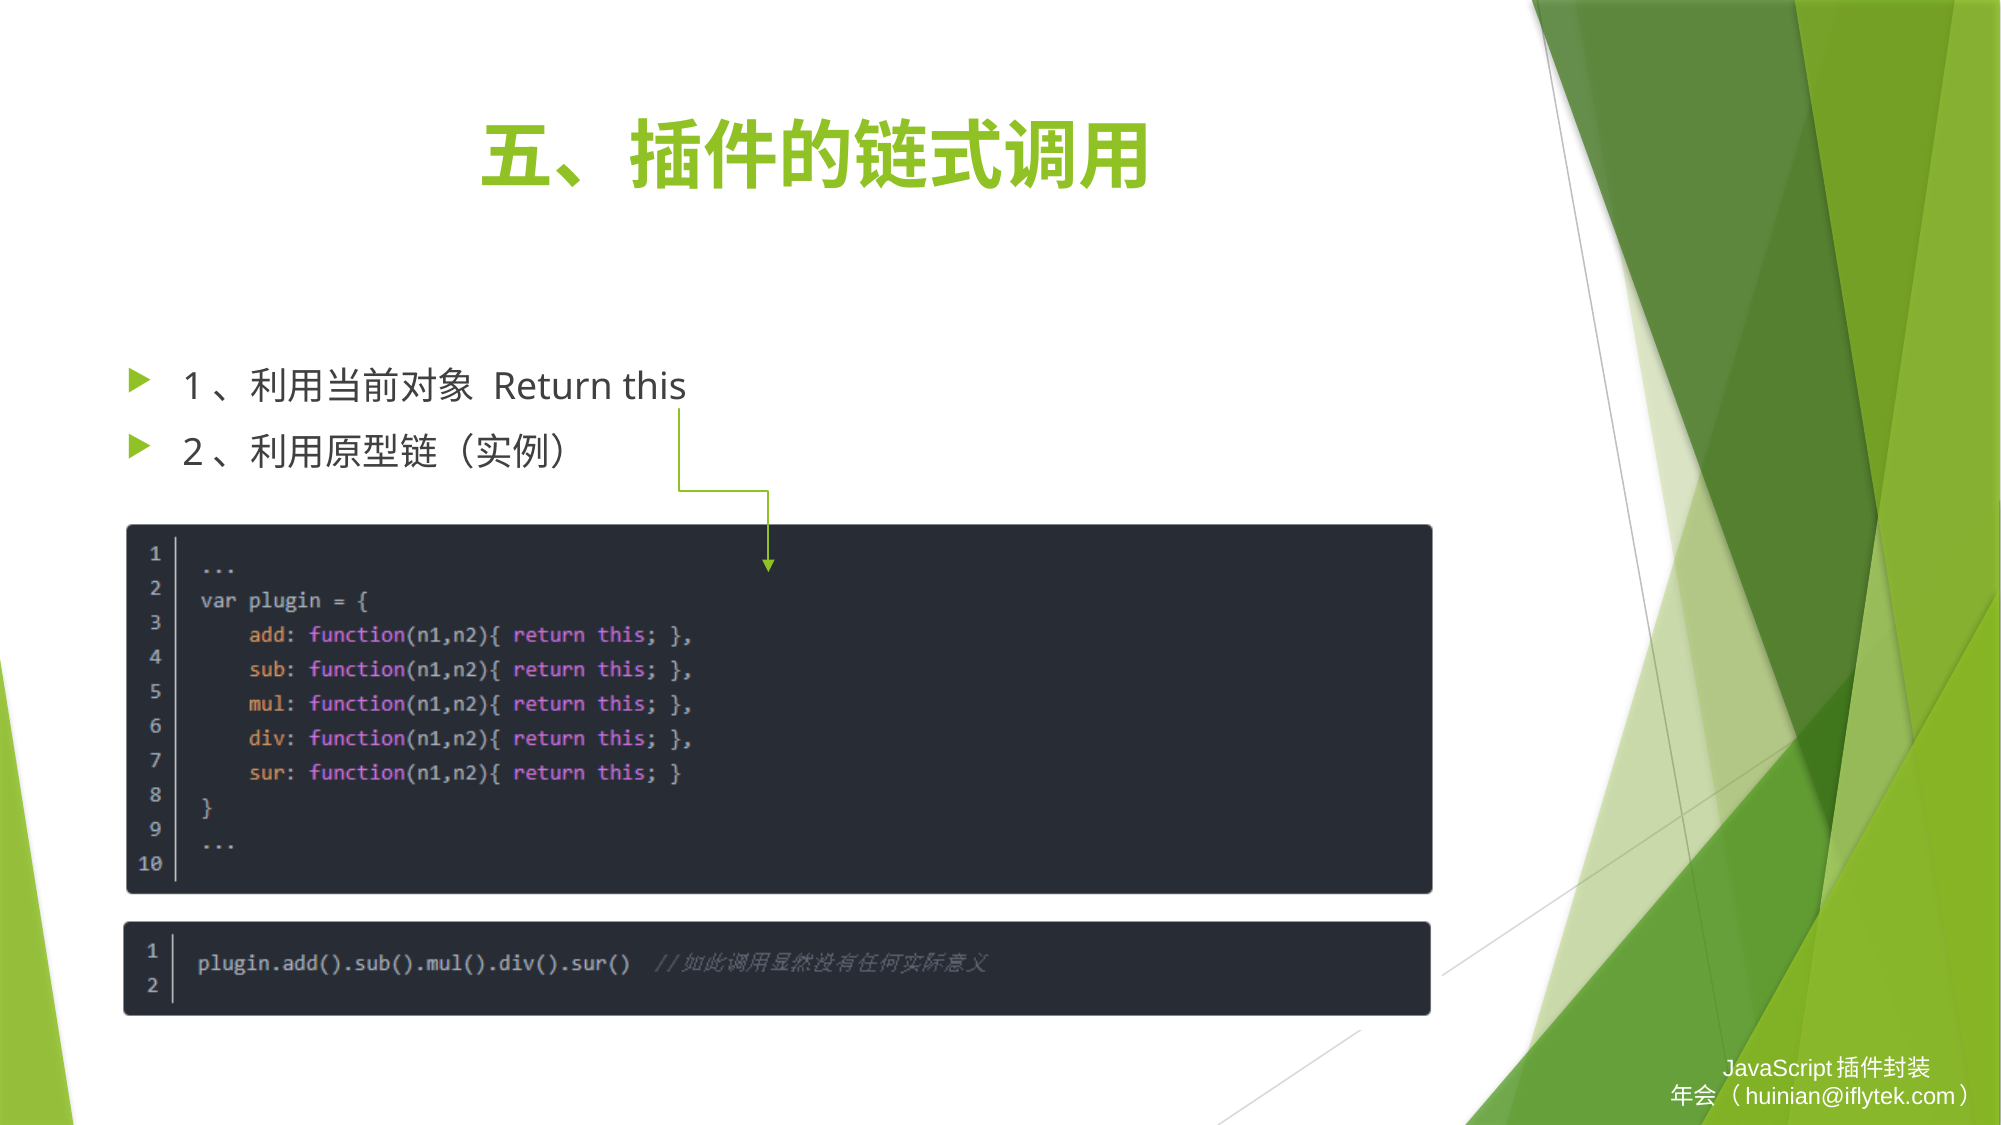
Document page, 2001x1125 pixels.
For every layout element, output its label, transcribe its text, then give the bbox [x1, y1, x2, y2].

picture [110, 508, 1451, 1031]
title 五、插件的链式调用 [111, 99, 1522, 317]
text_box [641, 445, 806, 536]
list 1、利用当前对象 Return this 2、利用原型链（实例） [111, 354, 1522, 992]
text_box JavaScript插件封装 年会（huinian@iflytek.com） [1653, 1045, 2000, 1125]
